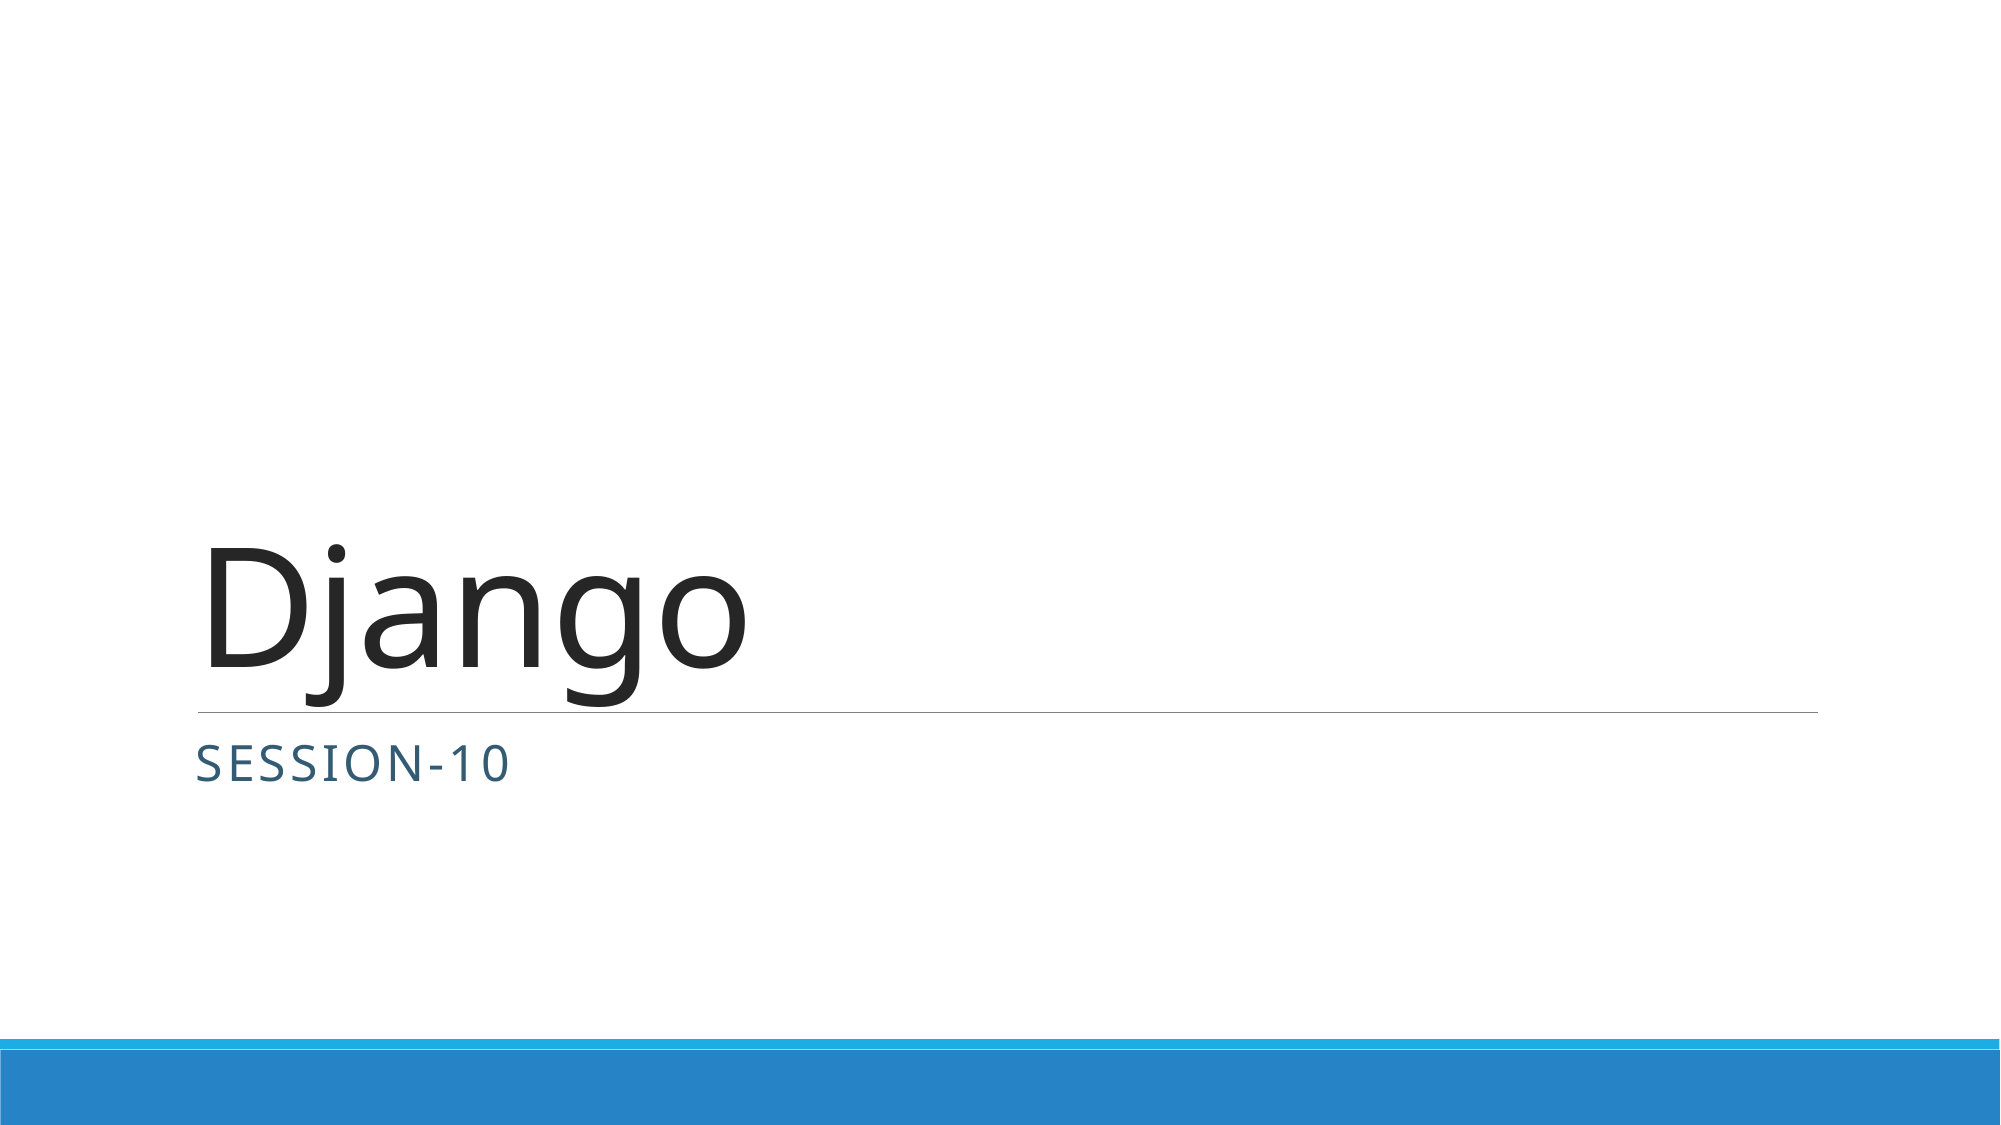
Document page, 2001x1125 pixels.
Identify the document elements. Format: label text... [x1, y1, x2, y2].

title Django [180, 124, 1830, 710]
subtitle Session-10 [180, 730, 1831, 919]
